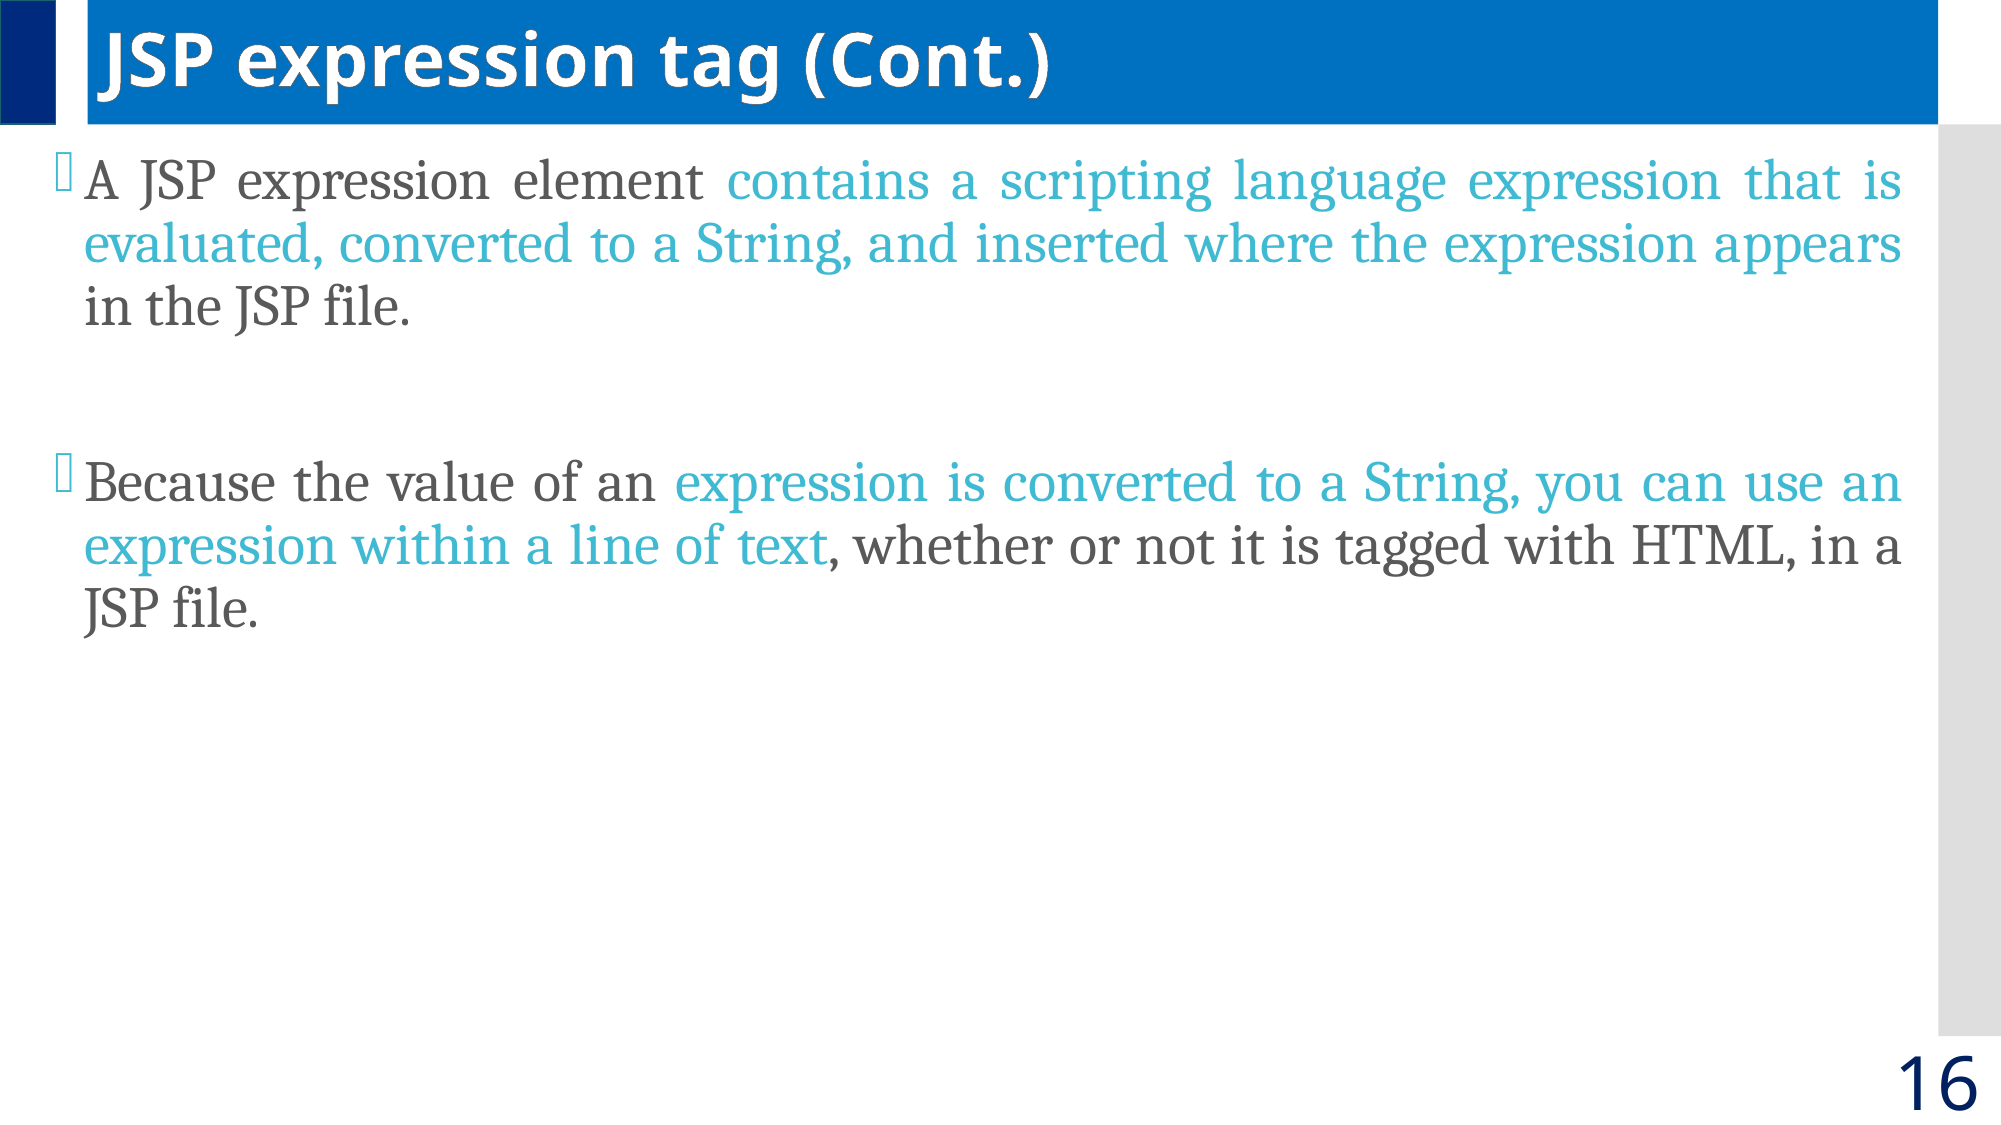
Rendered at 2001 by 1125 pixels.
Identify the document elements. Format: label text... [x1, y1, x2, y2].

list A JSP expression element contains a scripting language expression that is evaluated, converted to a String, and inserted where the expression appears in the JSP file. Because the value of an expression is converted to a String, you can use an expression within a line of text, whether or not it is tagged with HTML, in a JSP file. [39, 141, 1919, 1034]
slide_number 16 [1744, 1056, 1996, 1117]
title JSP expression tag (Cont.) [87, 0, 1939, 125]
